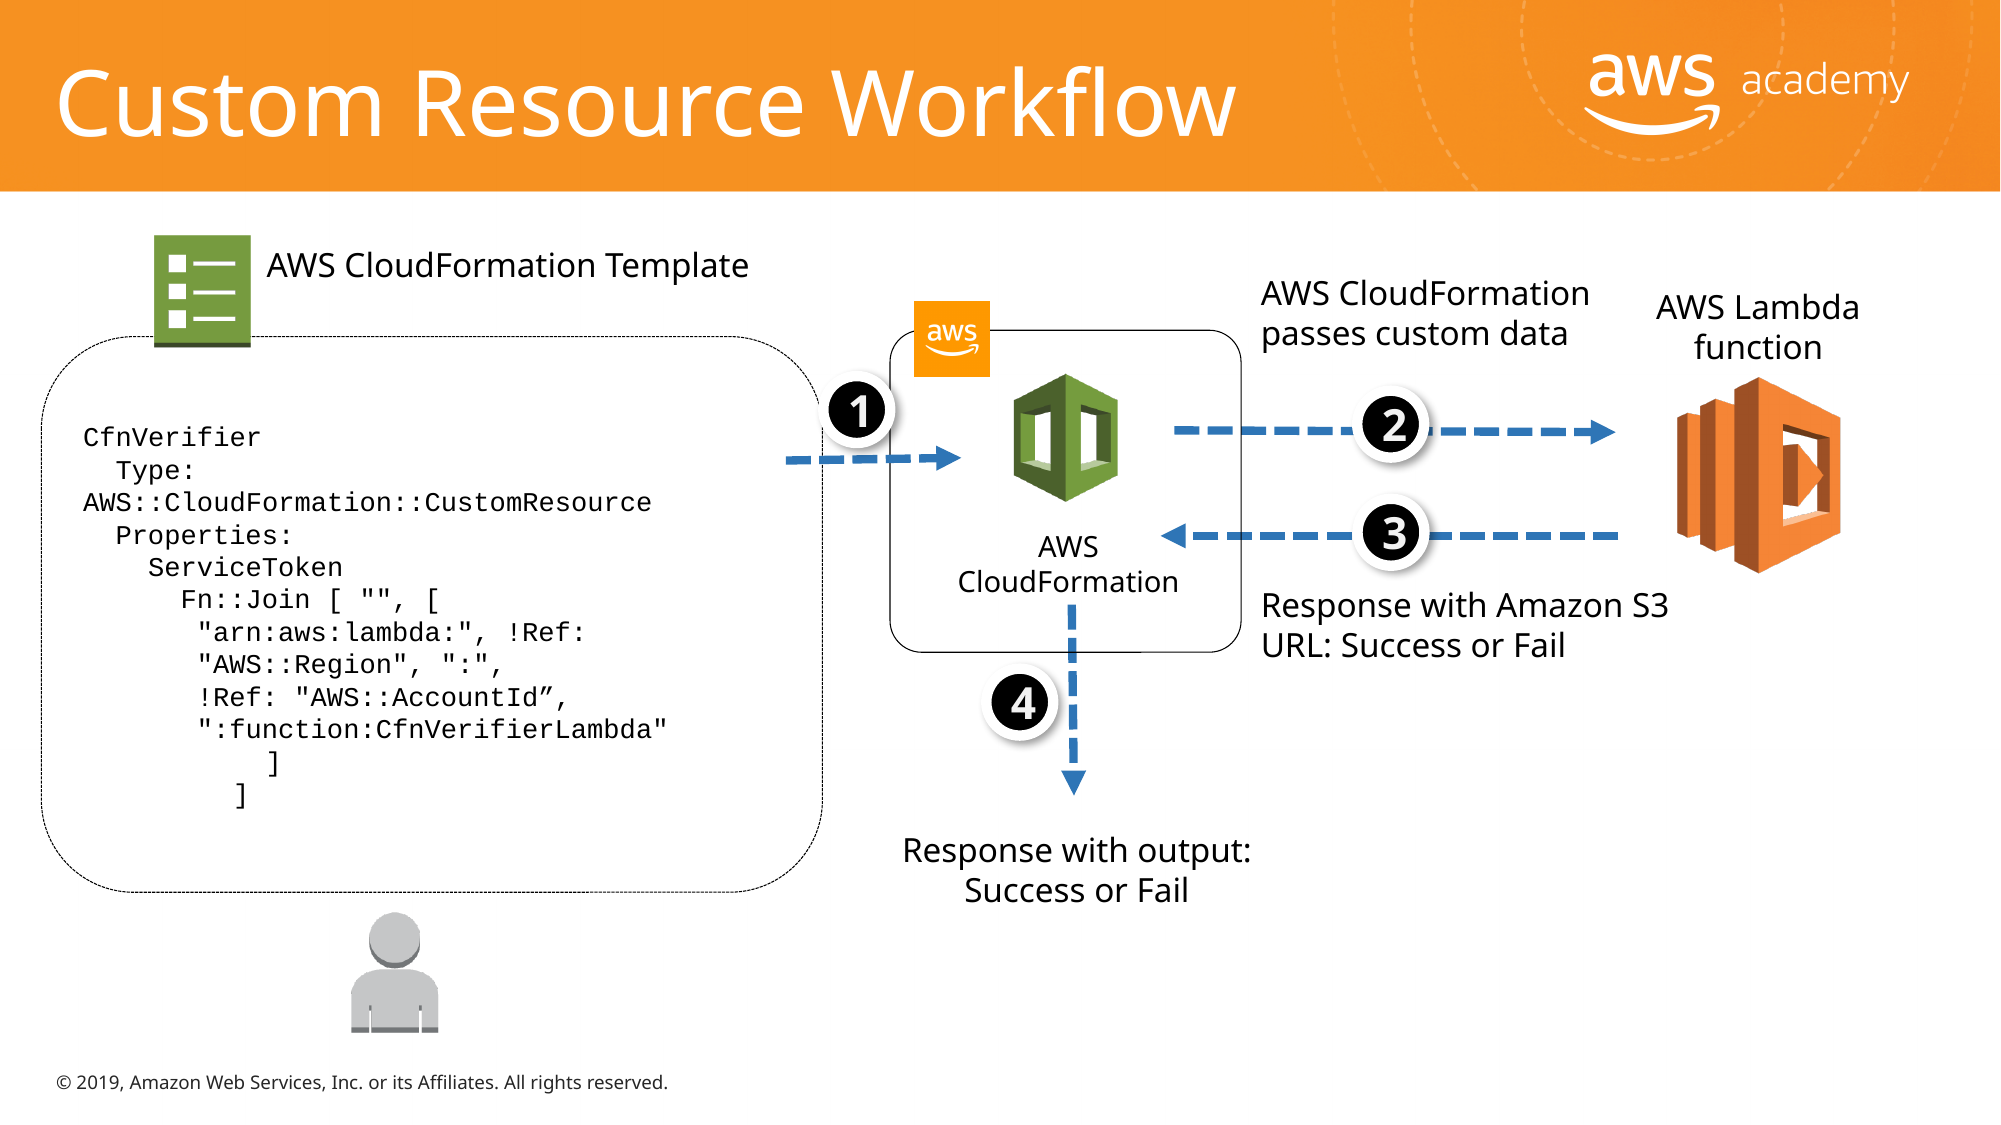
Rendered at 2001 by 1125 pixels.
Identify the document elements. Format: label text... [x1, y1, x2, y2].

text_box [889, 330, 1242, 653]
text_box 1 [823, 376, 889, 444]
text_box 4 [986, 668, 1054, 736]
text_box Response with Amazon S3 URL: Success or Fail [1246, 576, 1687, 672]
text_box 2 [1358, 433, 1423, 458]
text_box AWS Lambda function [1560, 278, 1957, 374]
text_box AWS CloudFormation Template [276, 237, 1057, 292]
picture [0, 0, 2001, 1125]
text_box CfnVerifier Type: AWS::CloudFormation::CustomResource Properties: ServiceToken Fn::Join [ "", [ "arn:aws:lambda:", !Ref: "AWS::Region", ":", !Ref: "AWS::AccountId”, ":function:CfnVerifierLambda" ] ] [40, 336, 823, 893]
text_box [785, 457, 962, 461]
text_box 2 [1357, 390, 1425, 430]
text_box 3 [1357, 498, 1425, 535]
text_box 3 [1357, 536, 1425, 566]
text_box Response with output: Success or Fail [885, 821, 1270, 917]
text_box AWS CloudFormation passes custom data [1246, 264, 1618, 360]
title Custom Resource Workflow [39, 43, 1863, 172]
